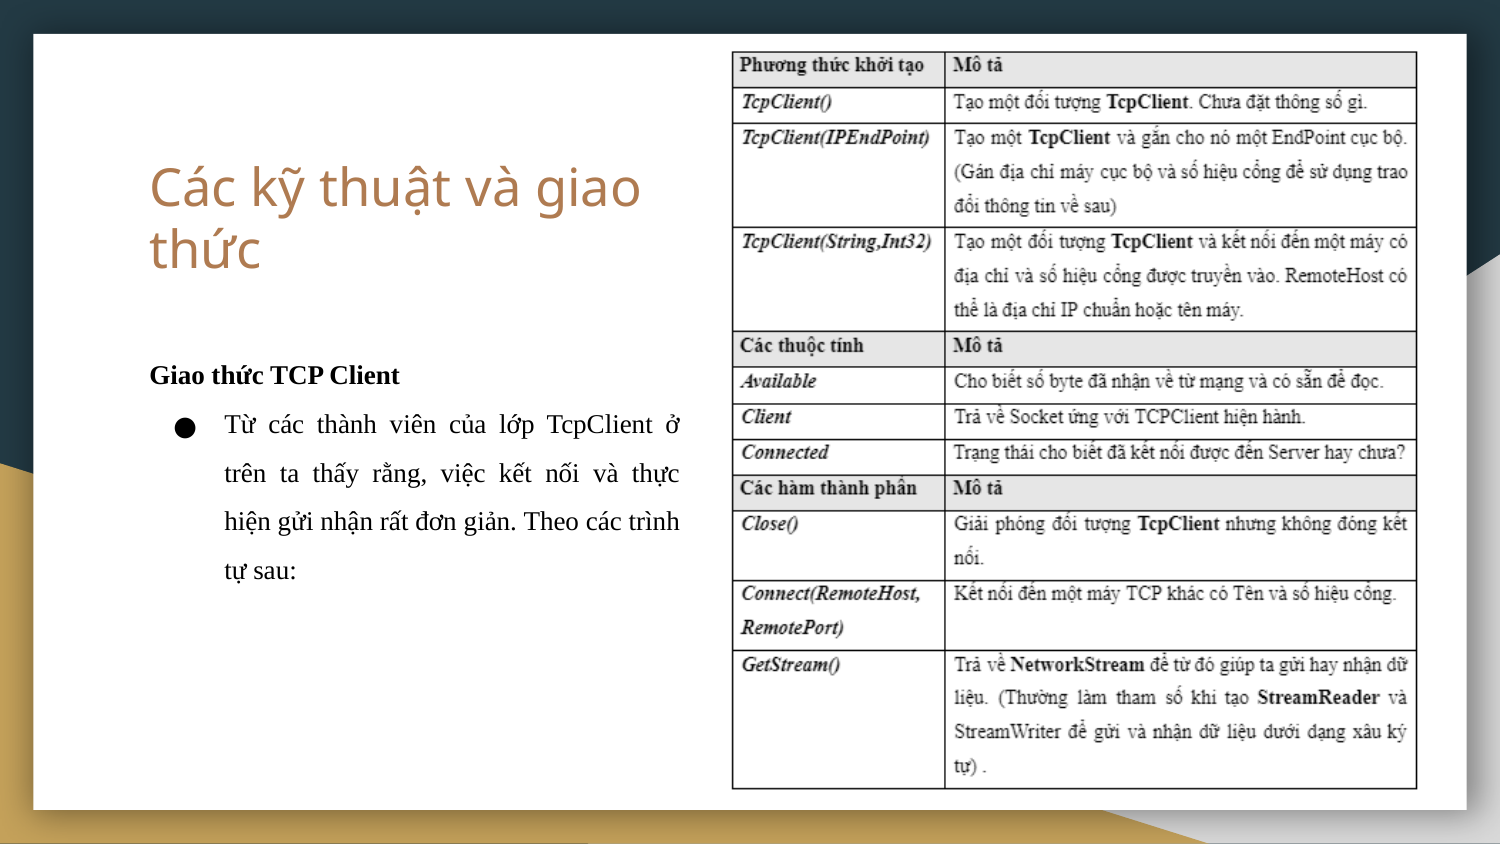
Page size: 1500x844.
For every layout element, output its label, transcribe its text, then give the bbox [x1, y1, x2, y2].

title Các kỹ thuật và giao thức [134, 138, 719, 296]
picture [724, 43, 1426, 801]
list Giao thức TCP Client Từ các thành viên của lớp TcpClient ở trên ta thấy rằng, việc kết nối và thực hiện gửi nhận rất đơn giản. Theo các trình tự sau: [134, 326, 695, 729]
